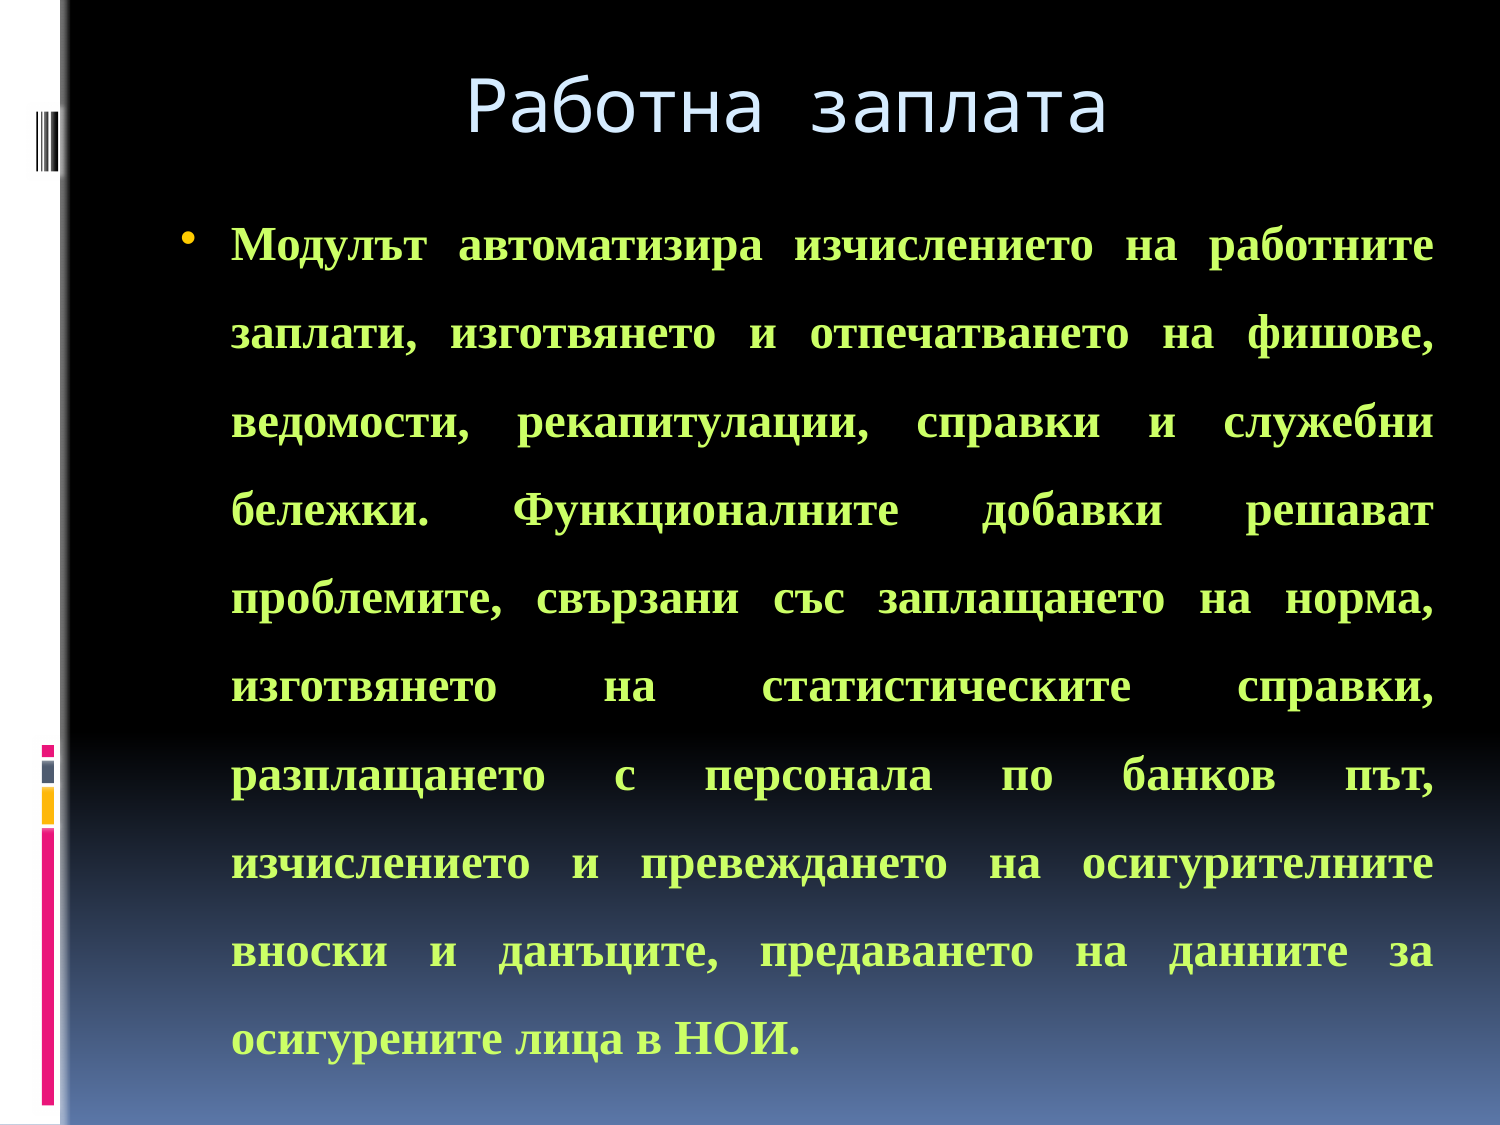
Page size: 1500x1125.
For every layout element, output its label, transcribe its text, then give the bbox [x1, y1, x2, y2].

list Модулът автоматизира изчислението на работните заплати, изготвянето и отпечатването на фишове, ведомости, рекапитулации, справки и служебни бележки. Функционалните добавки решават проблемите, свързани със заплащането на норма, изготвянето на статистическите справки, разплащането с персонала по банков път, изчислението и превеждането на осигурителните вноски и данъците, предаването на данните за осигурените лица в НОИ. [150, 174, 1450, 1075]
title Работна заплата [150, 50, 1425, 174]
